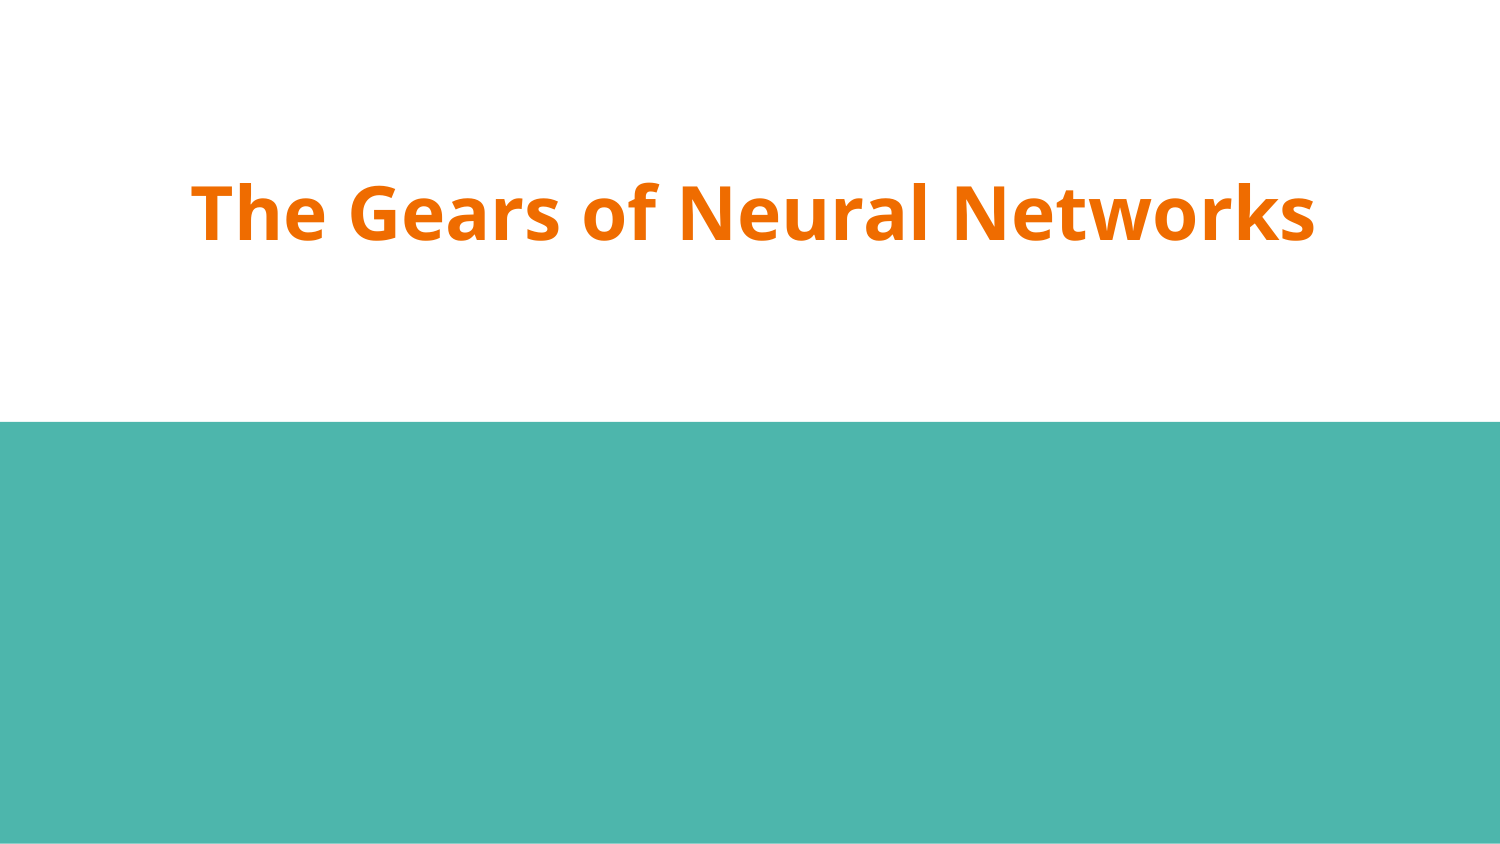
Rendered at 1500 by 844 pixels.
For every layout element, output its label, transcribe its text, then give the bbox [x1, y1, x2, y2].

title The Gears of Neural Networks [51, 133, 1458, 289]
